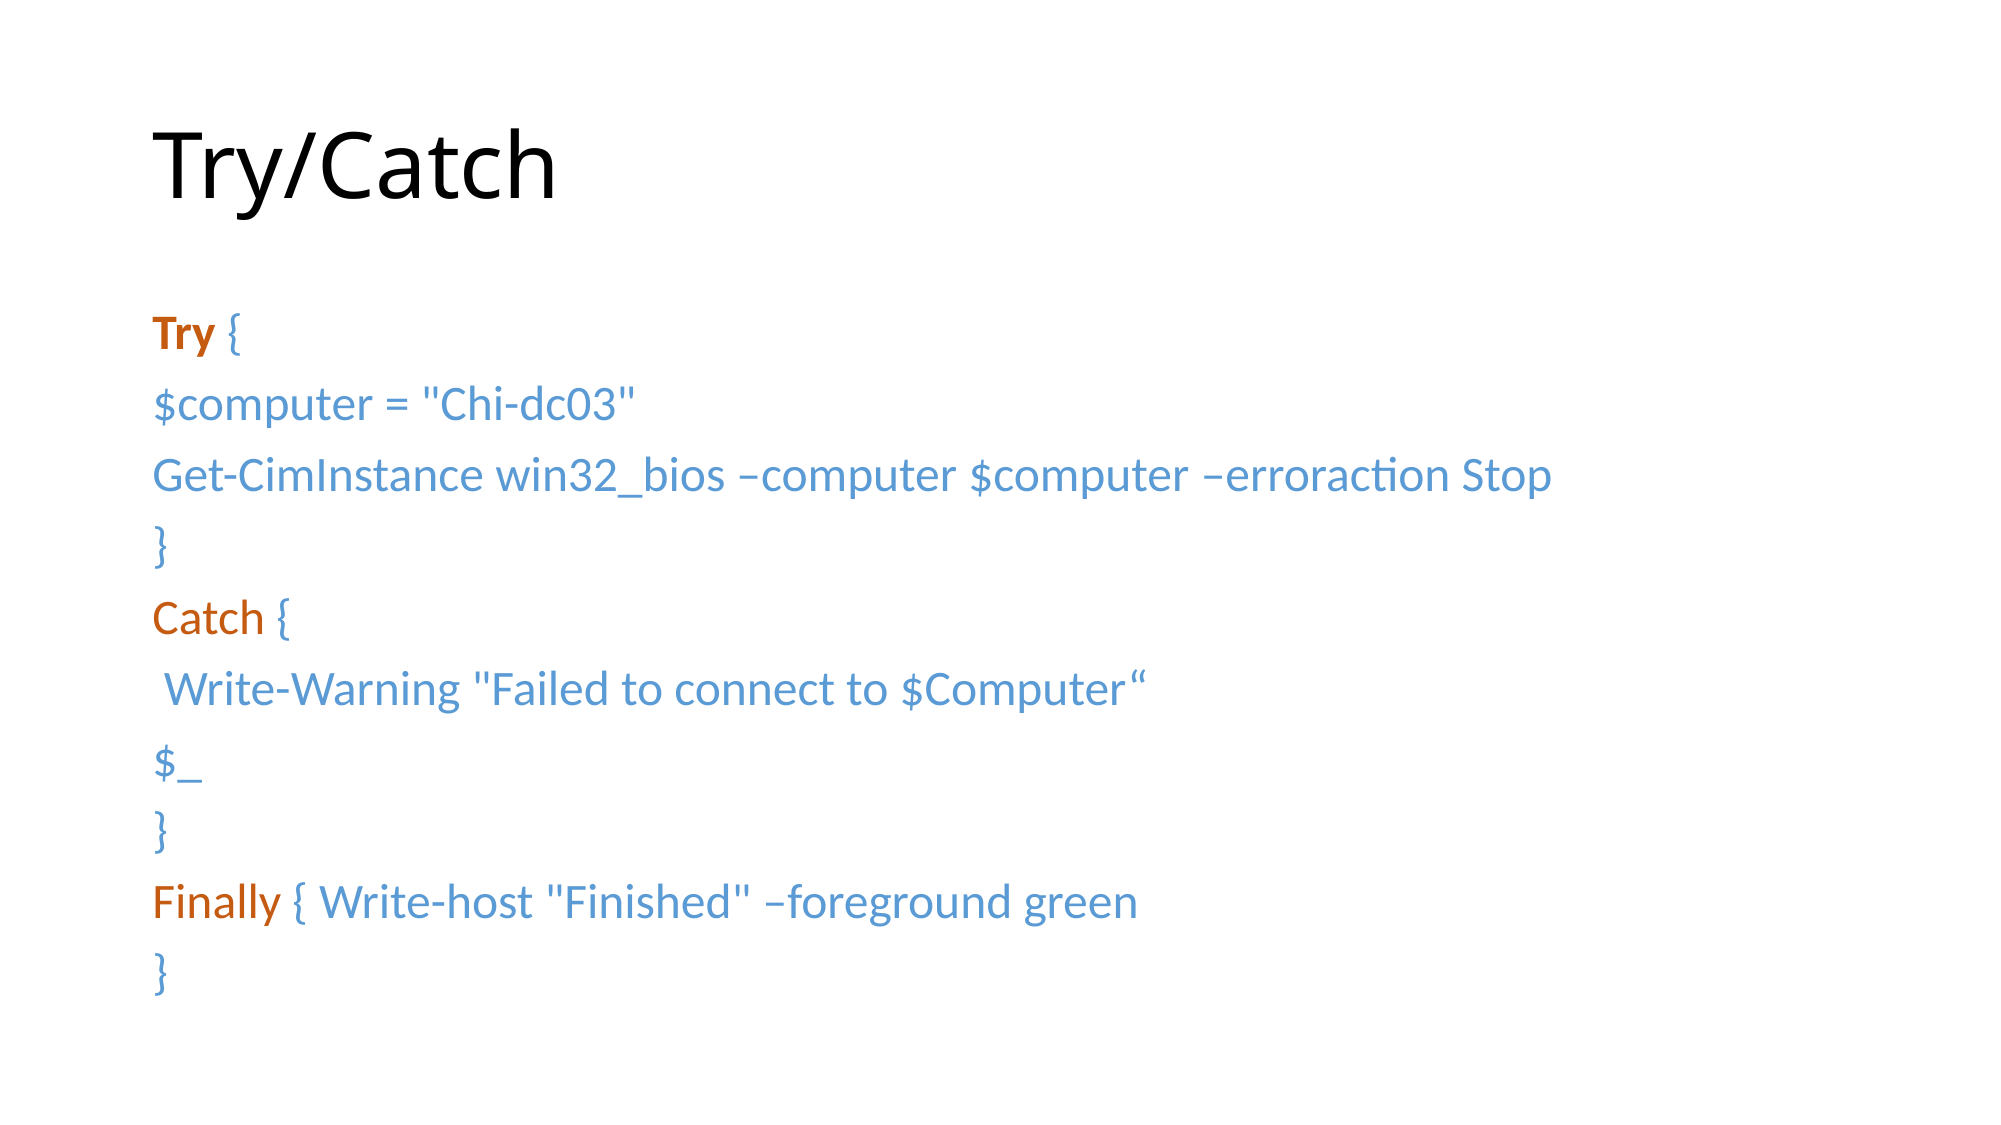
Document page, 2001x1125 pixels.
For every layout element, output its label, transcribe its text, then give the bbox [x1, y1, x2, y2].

list Try { $computer = "Chi-dc03" Get-CimInstance win32_bios –computer $computer –erroraction Stop } Catch { Write-Warning "Failed to connect to $Computer“ $_ } Finally { Write-host "Finished" –foreground green } [137, 299, 1863, 1014]
title Try/Catch [137, 59, 1863, 278]
